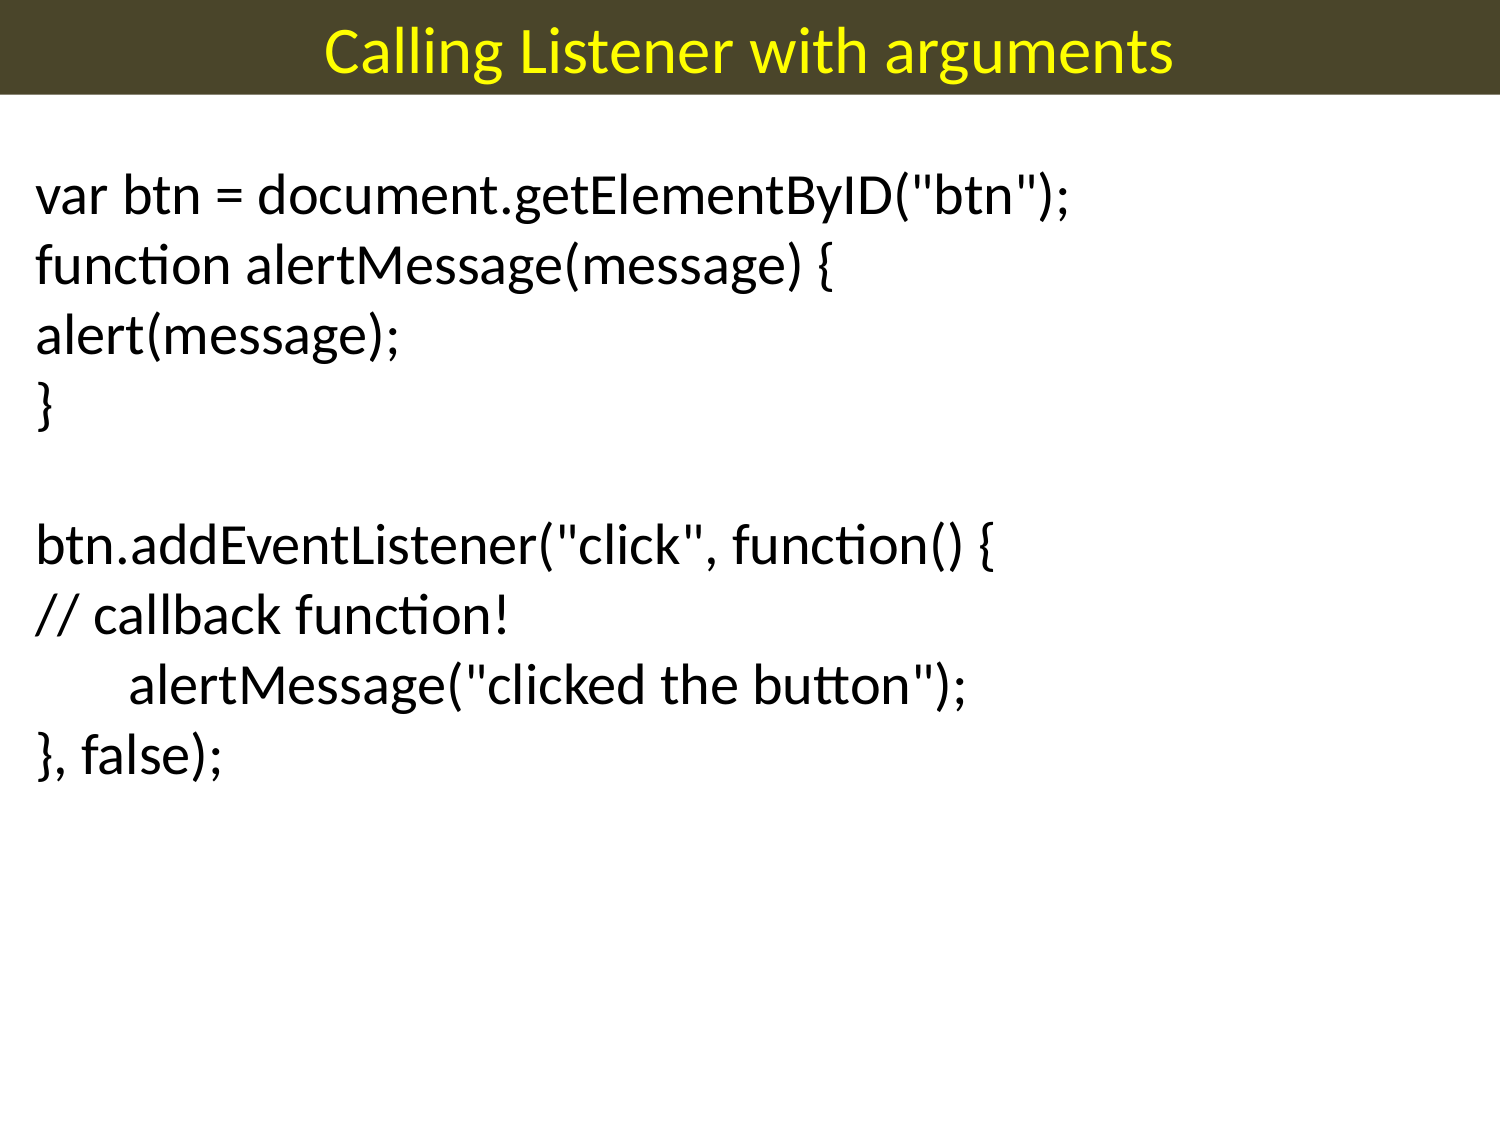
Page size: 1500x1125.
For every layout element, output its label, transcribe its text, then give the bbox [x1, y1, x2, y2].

text_box var btn = document.getElementByID("btn"); function alertMessage(message) { alert(message); } btn.addEventListener("click", function() { // callback function! alertMessage("clicked the button"); }, false); [20, 149, 1500, 794]
text_box Calling Listener with arguments [0, 0, 1500, 95]
